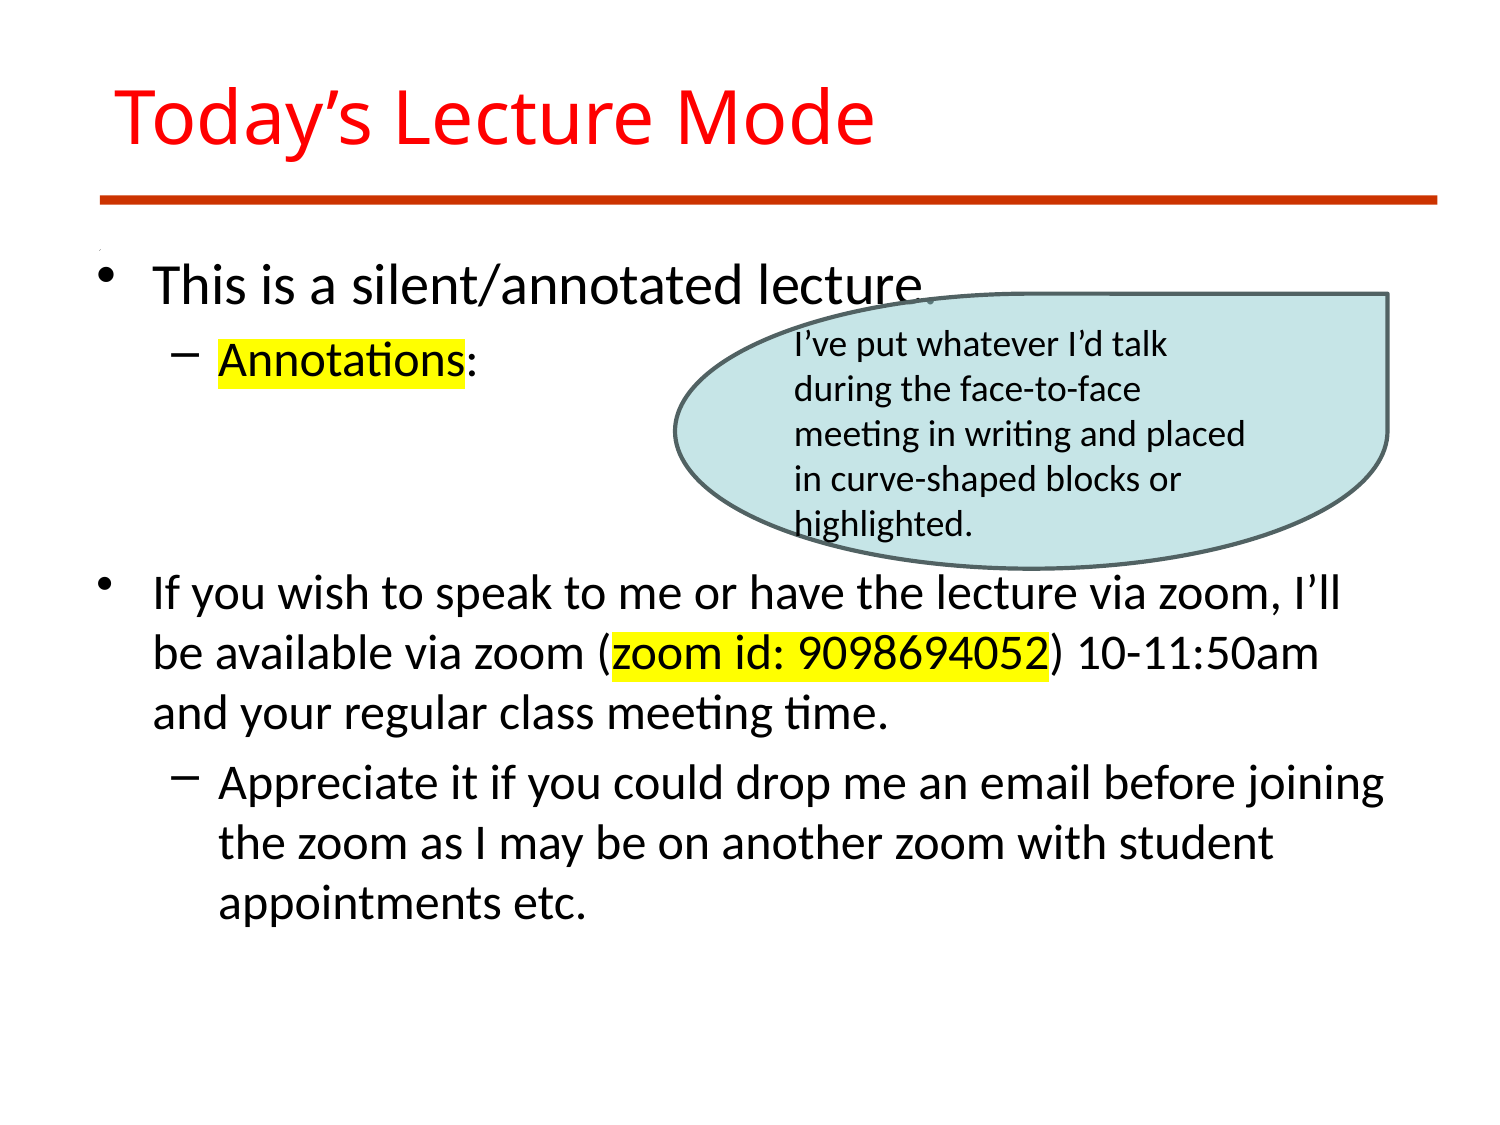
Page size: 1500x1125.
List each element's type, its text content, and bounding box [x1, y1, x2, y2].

text_box I’ve put whatever I’d talk during the face-to-face meeting in writing and placed in curve-shaped blocks or highlighted. [672, 291, 1390, 571]
title Today’s Lecture Mode [99, 62, 1438, 250]
list This is a silent/annotated lecture. Annotations: If you wish to speak to me or have the lecture via zoom, I’ll be available via zoom (zoom id: 9098694052) 10-11:50am and your regular class meeting time. Appreciate it if you could drop me an email before joining the zoom as I may be on another zoom with student appointments etc. [81, 239, 1419, 989]
